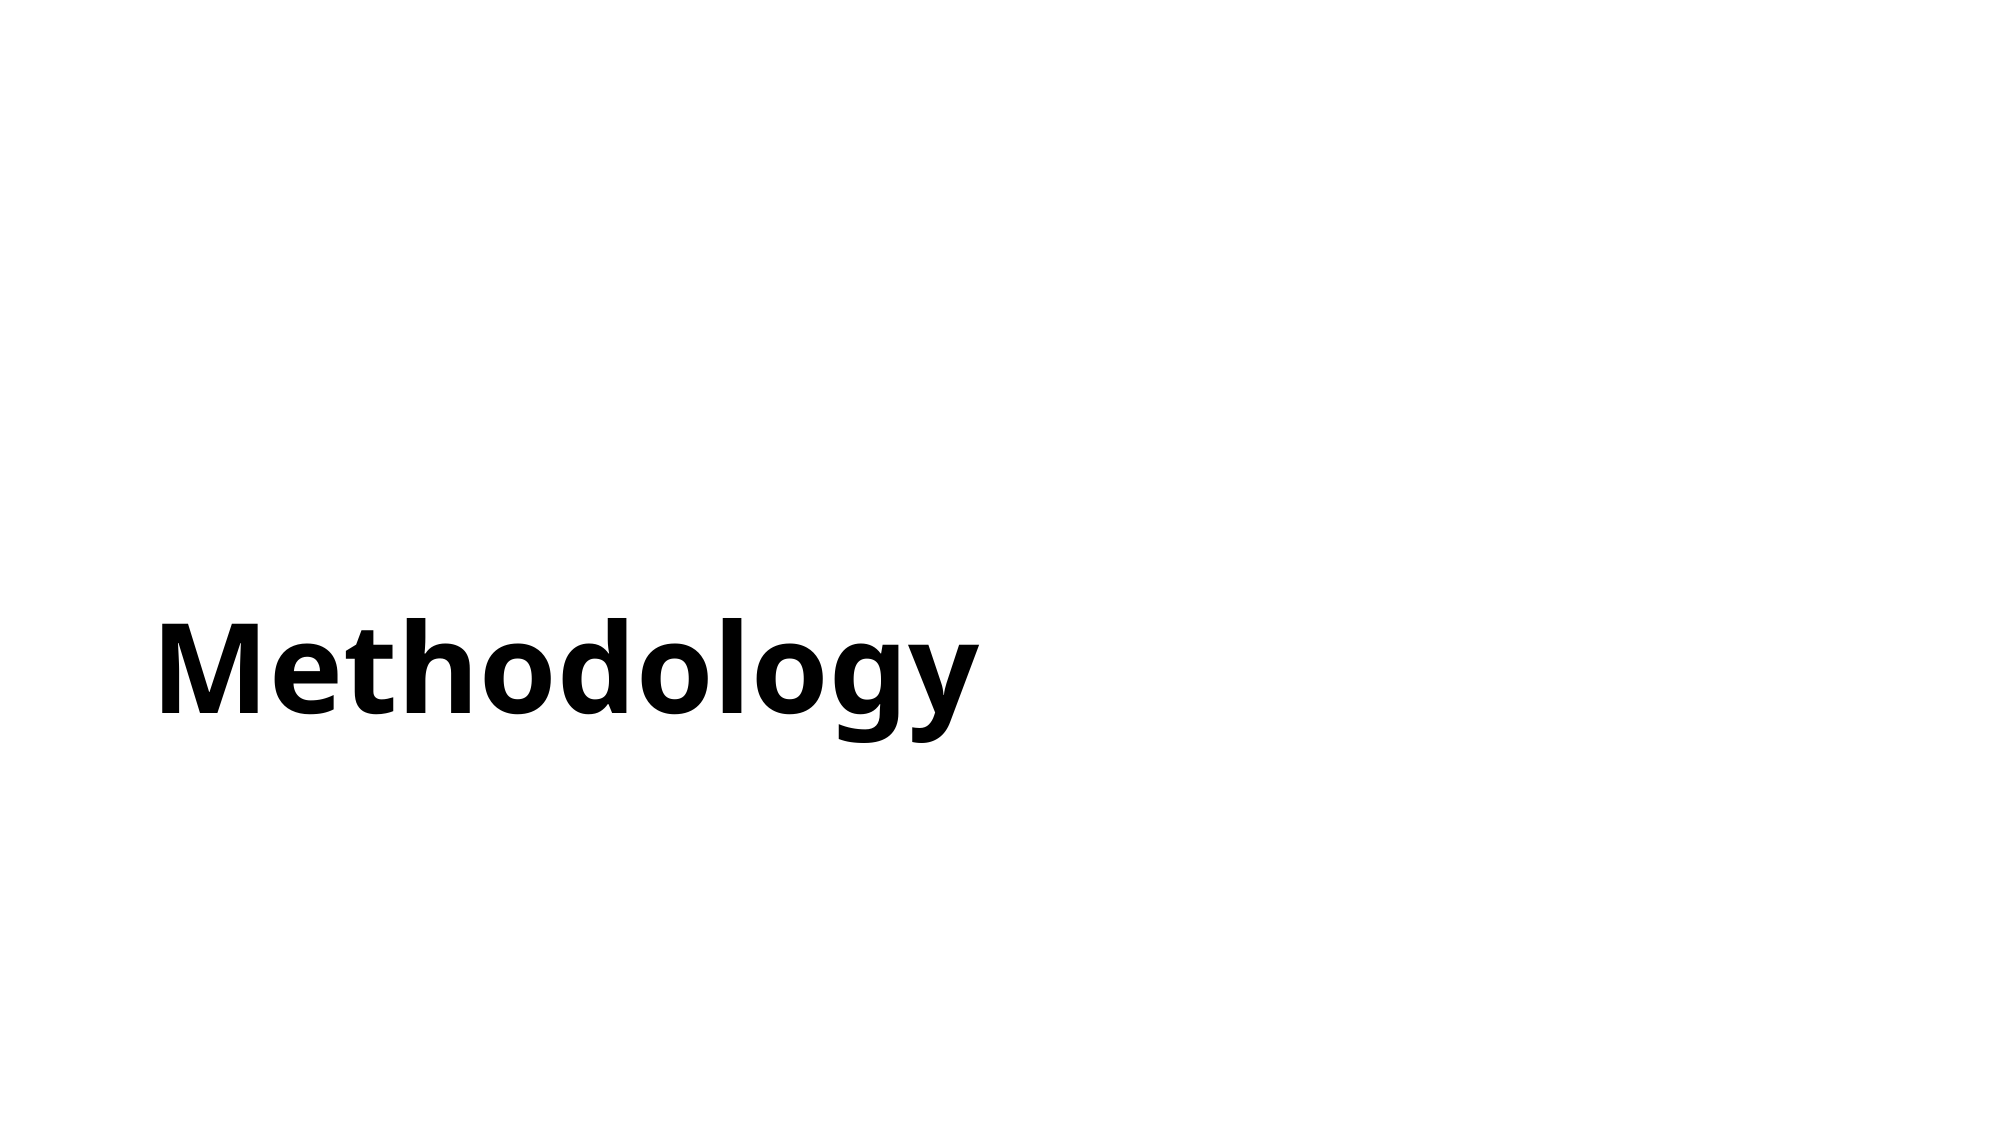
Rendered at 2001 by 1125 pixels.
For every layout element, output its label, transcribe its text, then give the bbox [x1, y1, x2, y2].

title Methodology [136, 280, 1862, 749]
